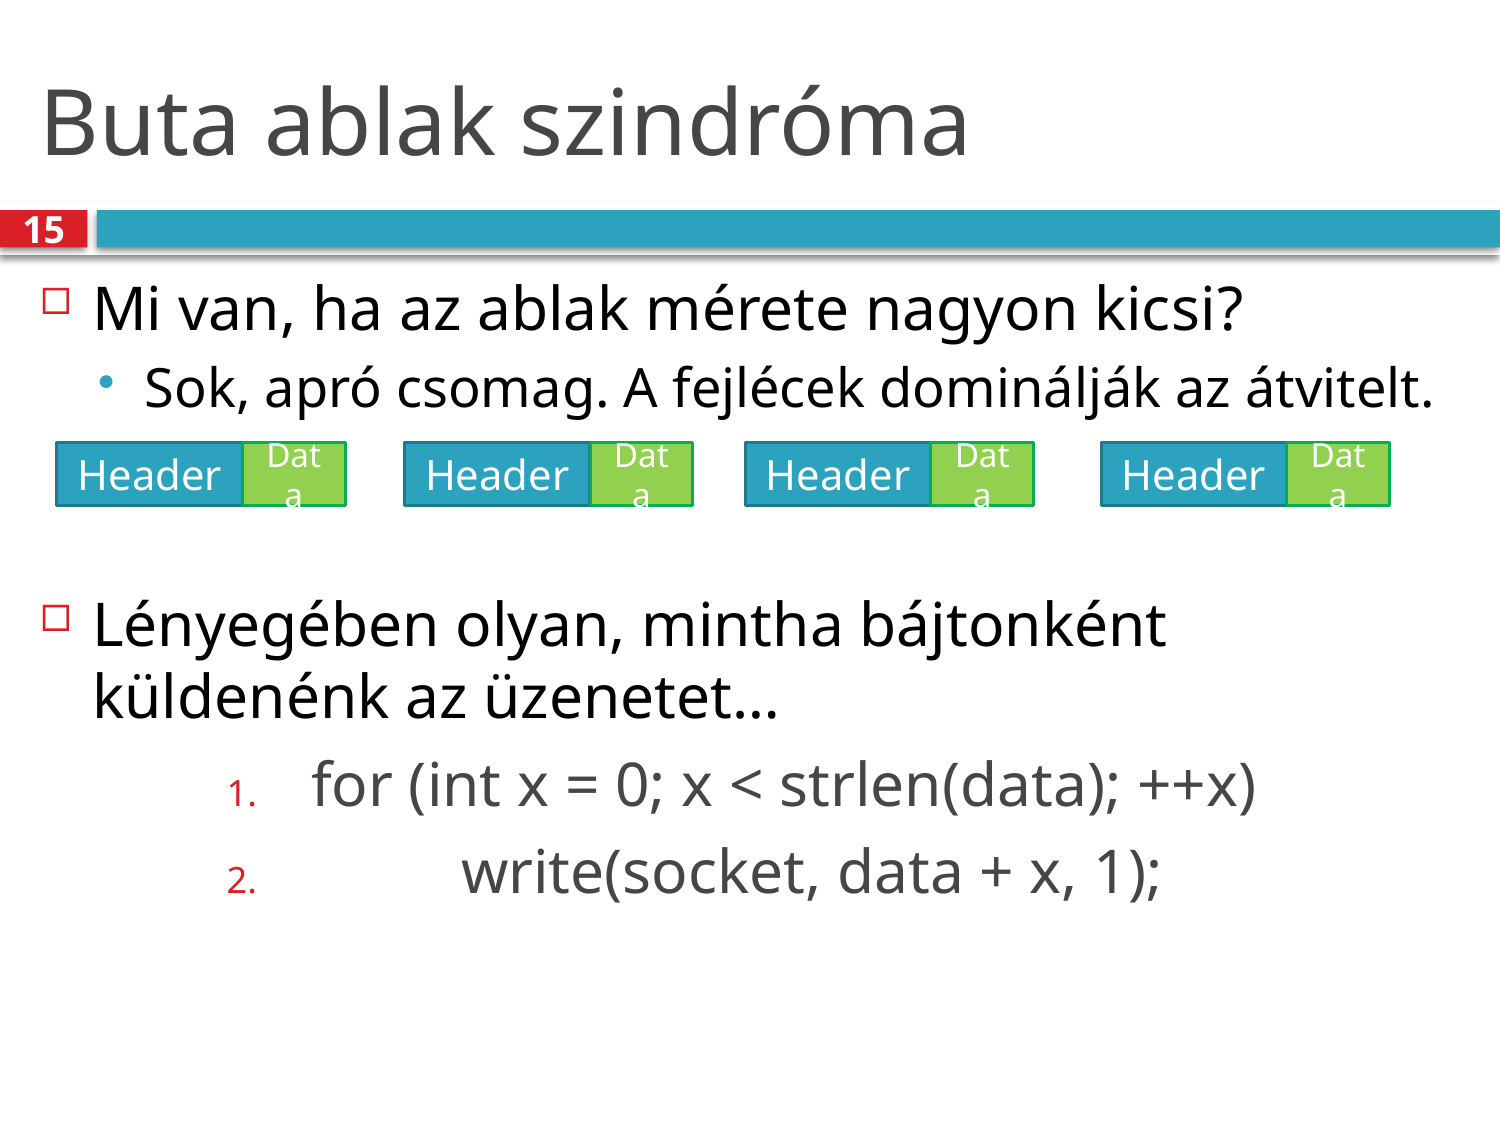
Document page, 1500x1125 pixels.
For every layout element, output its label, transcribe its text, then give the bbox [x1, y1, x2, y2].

text_box Header [55, 441, 241, 507]
text_box Header [1100, 441, 1285, 507]
slide_number 15 [0, 206, 88, 257]
text_box Data [929, 441, 1035, 507]
title Buta ablak szindróma [24, 37, 1475, 200]
text_box Data [1285, 441, 1391, 507]
text_box Data [241, 441, 347, 507]
list Mi van, ha az ablak mérete nagyon kicsi? Sok, apró csomag. A fejlécek dominálják az átvitelt. Lényegében olyan, mintha bájtonként küldenénk az üzenetet… for (int x = 0; x < strlen(data); ++x) write(socket, data + x, 1); [24, 262, 1475, 1100]
text_box Header [403, 441, 589, 507]
text_box Data [589, 441, 694, 507]
text_box Header [744, 441, 929, 507]
